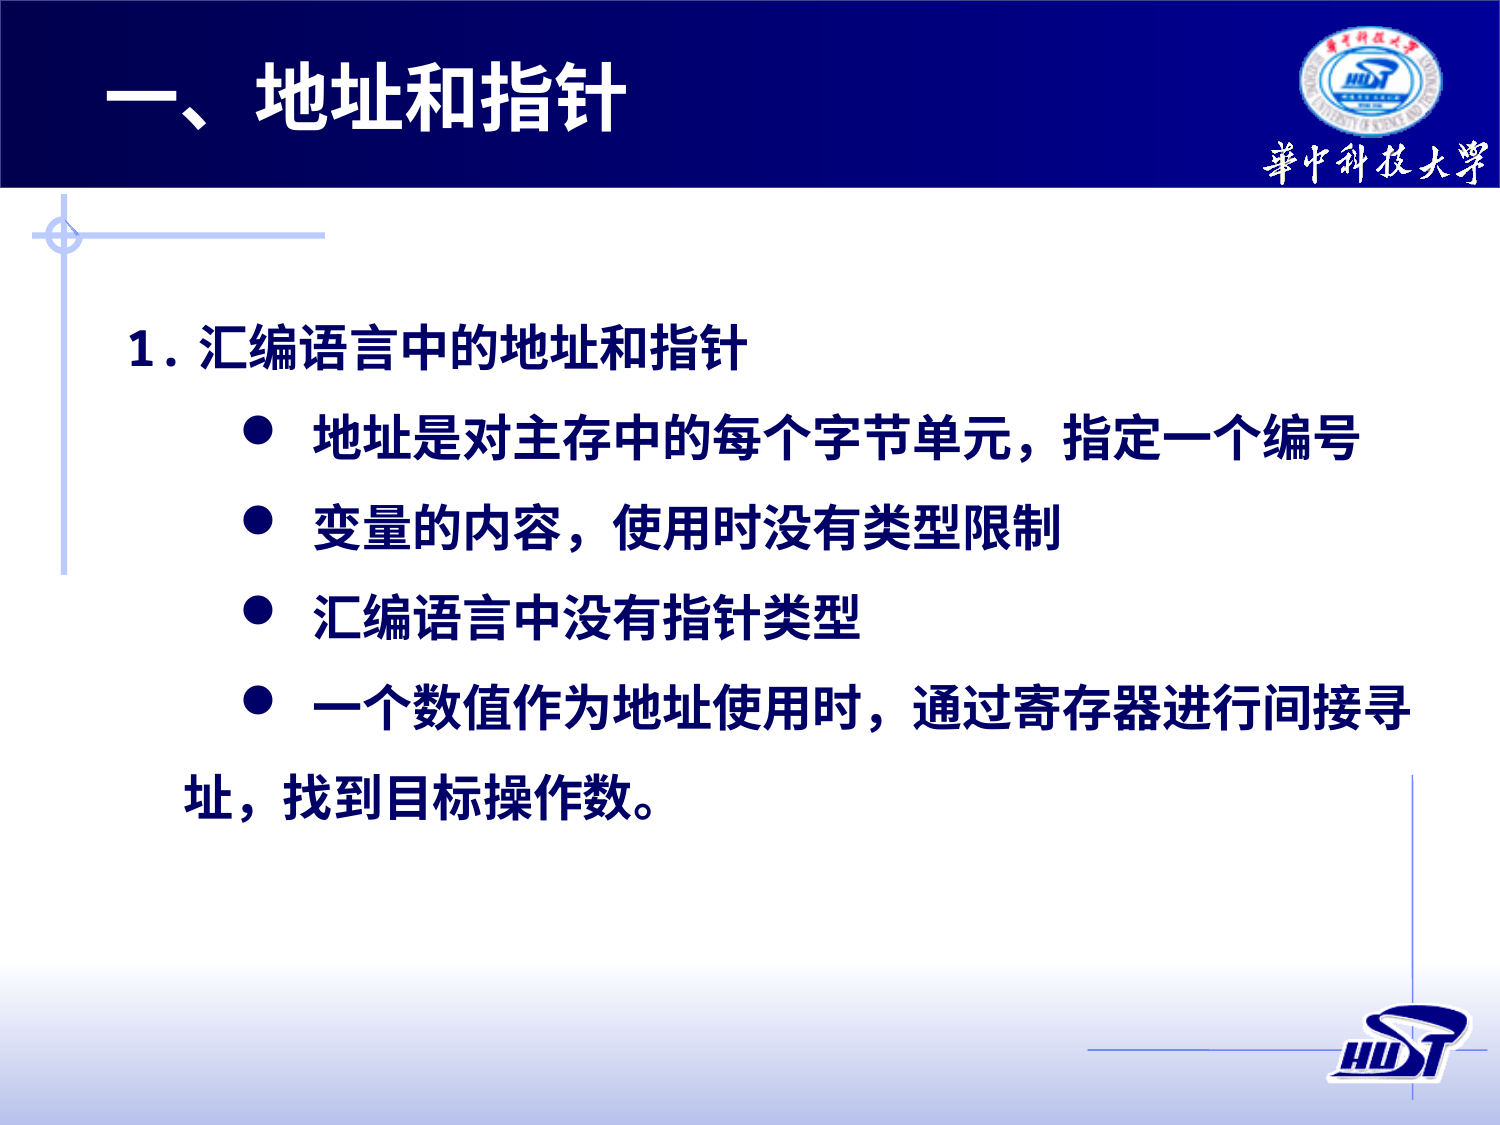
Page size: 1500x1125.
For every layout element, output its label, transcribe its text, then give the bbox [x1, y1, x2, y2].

text_box 1.汇编语言中的地址和指针 地址是对主存中的每个字节单元，指定一个编号 变量的内容，使用时没有类型限制 汇编语言中没有指针类型 一个数值作为地址使用时，通过寄存器进行间接寻址，找到目标操作数。 [112, 278, 1447, 870]
picture [1299, 26, 1443, 138]
text_box 一、地址和指针 [89, 42, 1308, 148]
picture [1262, 140, 1488, 185]
